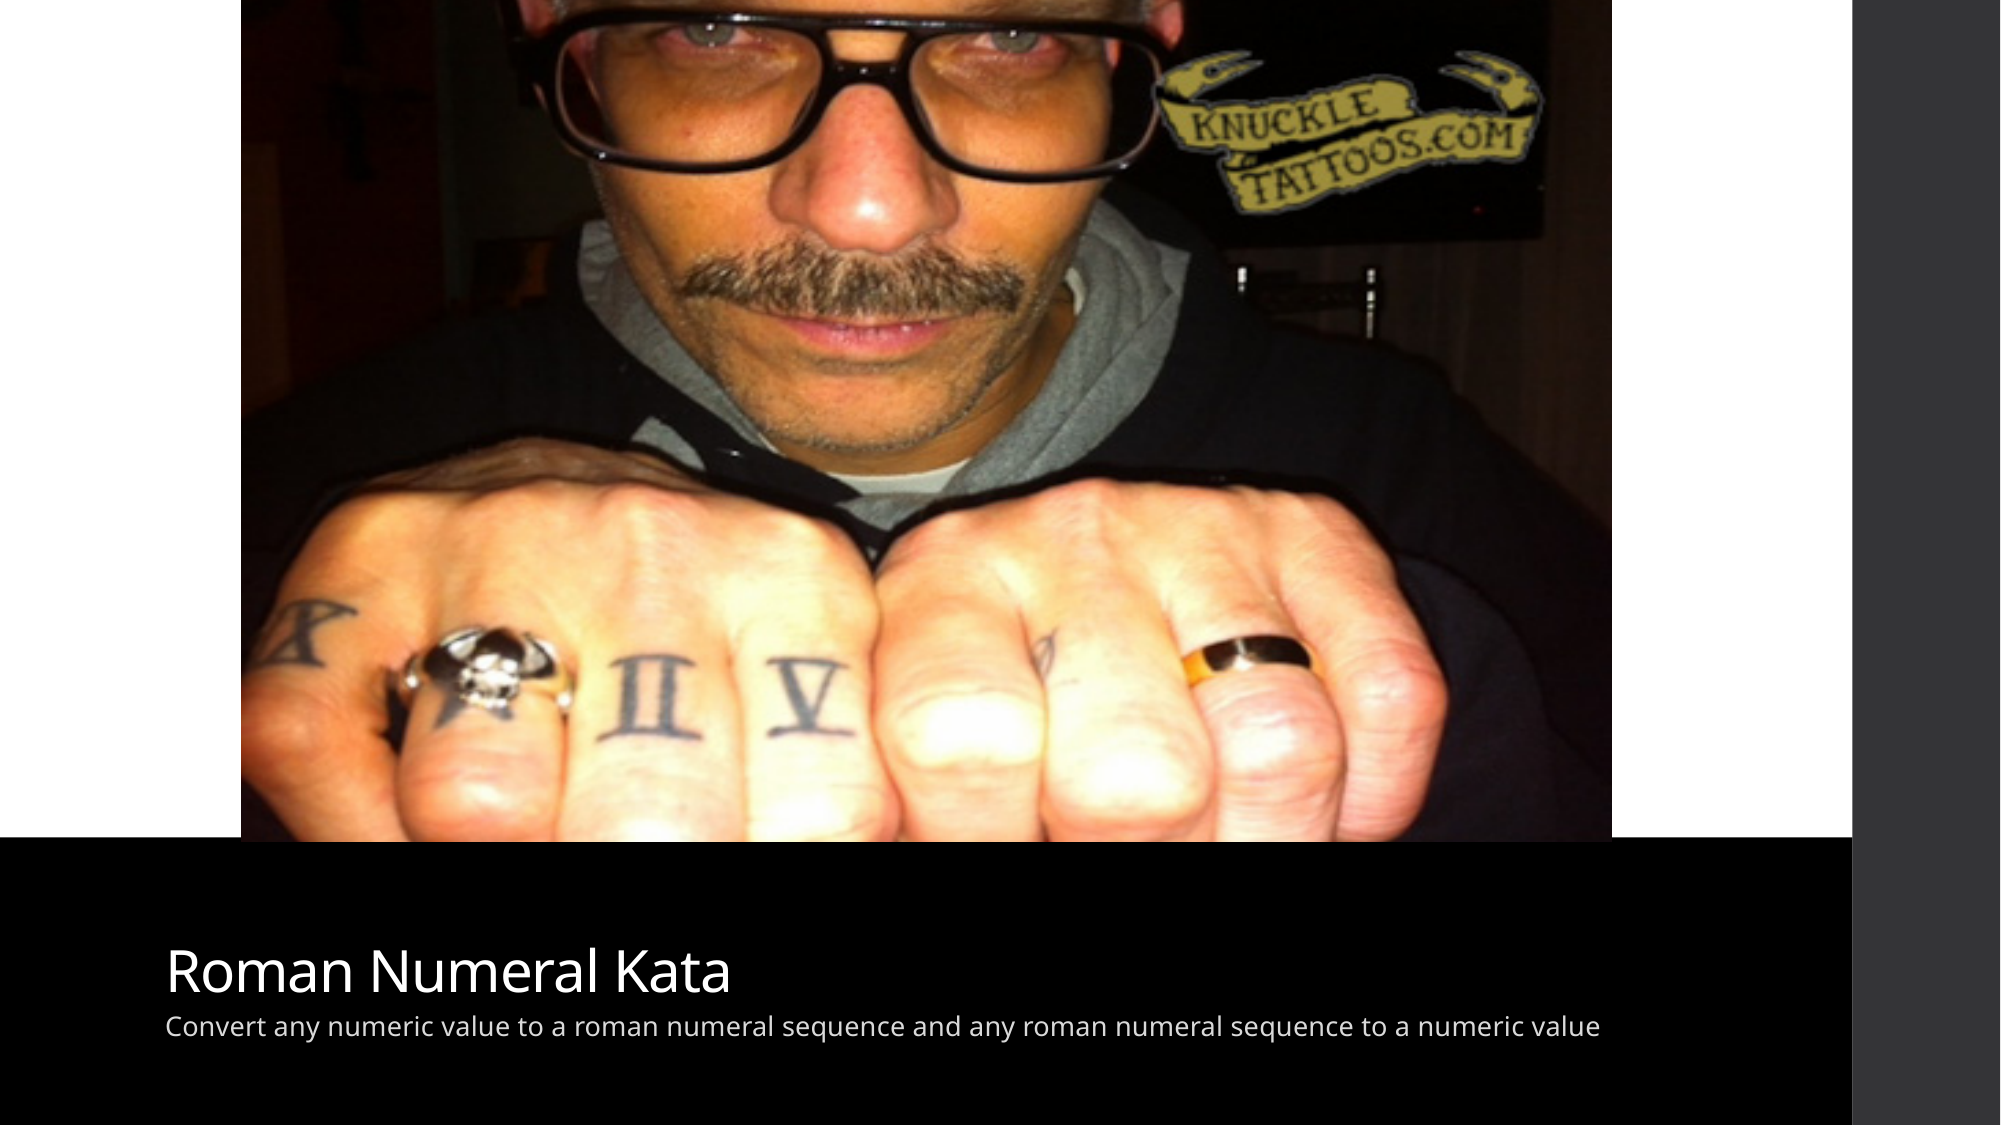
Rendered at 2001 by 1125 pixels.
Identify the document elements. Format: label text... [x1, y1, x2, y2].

title Roman Numeral Kata [150, 862, 1788, 1002]
picture [0, 0, 1853, 842]
list Convert any numeric value to a roman numeral sequence and any roman numeral sequence to a numeric value [150, 1002, 1788, 1100]
